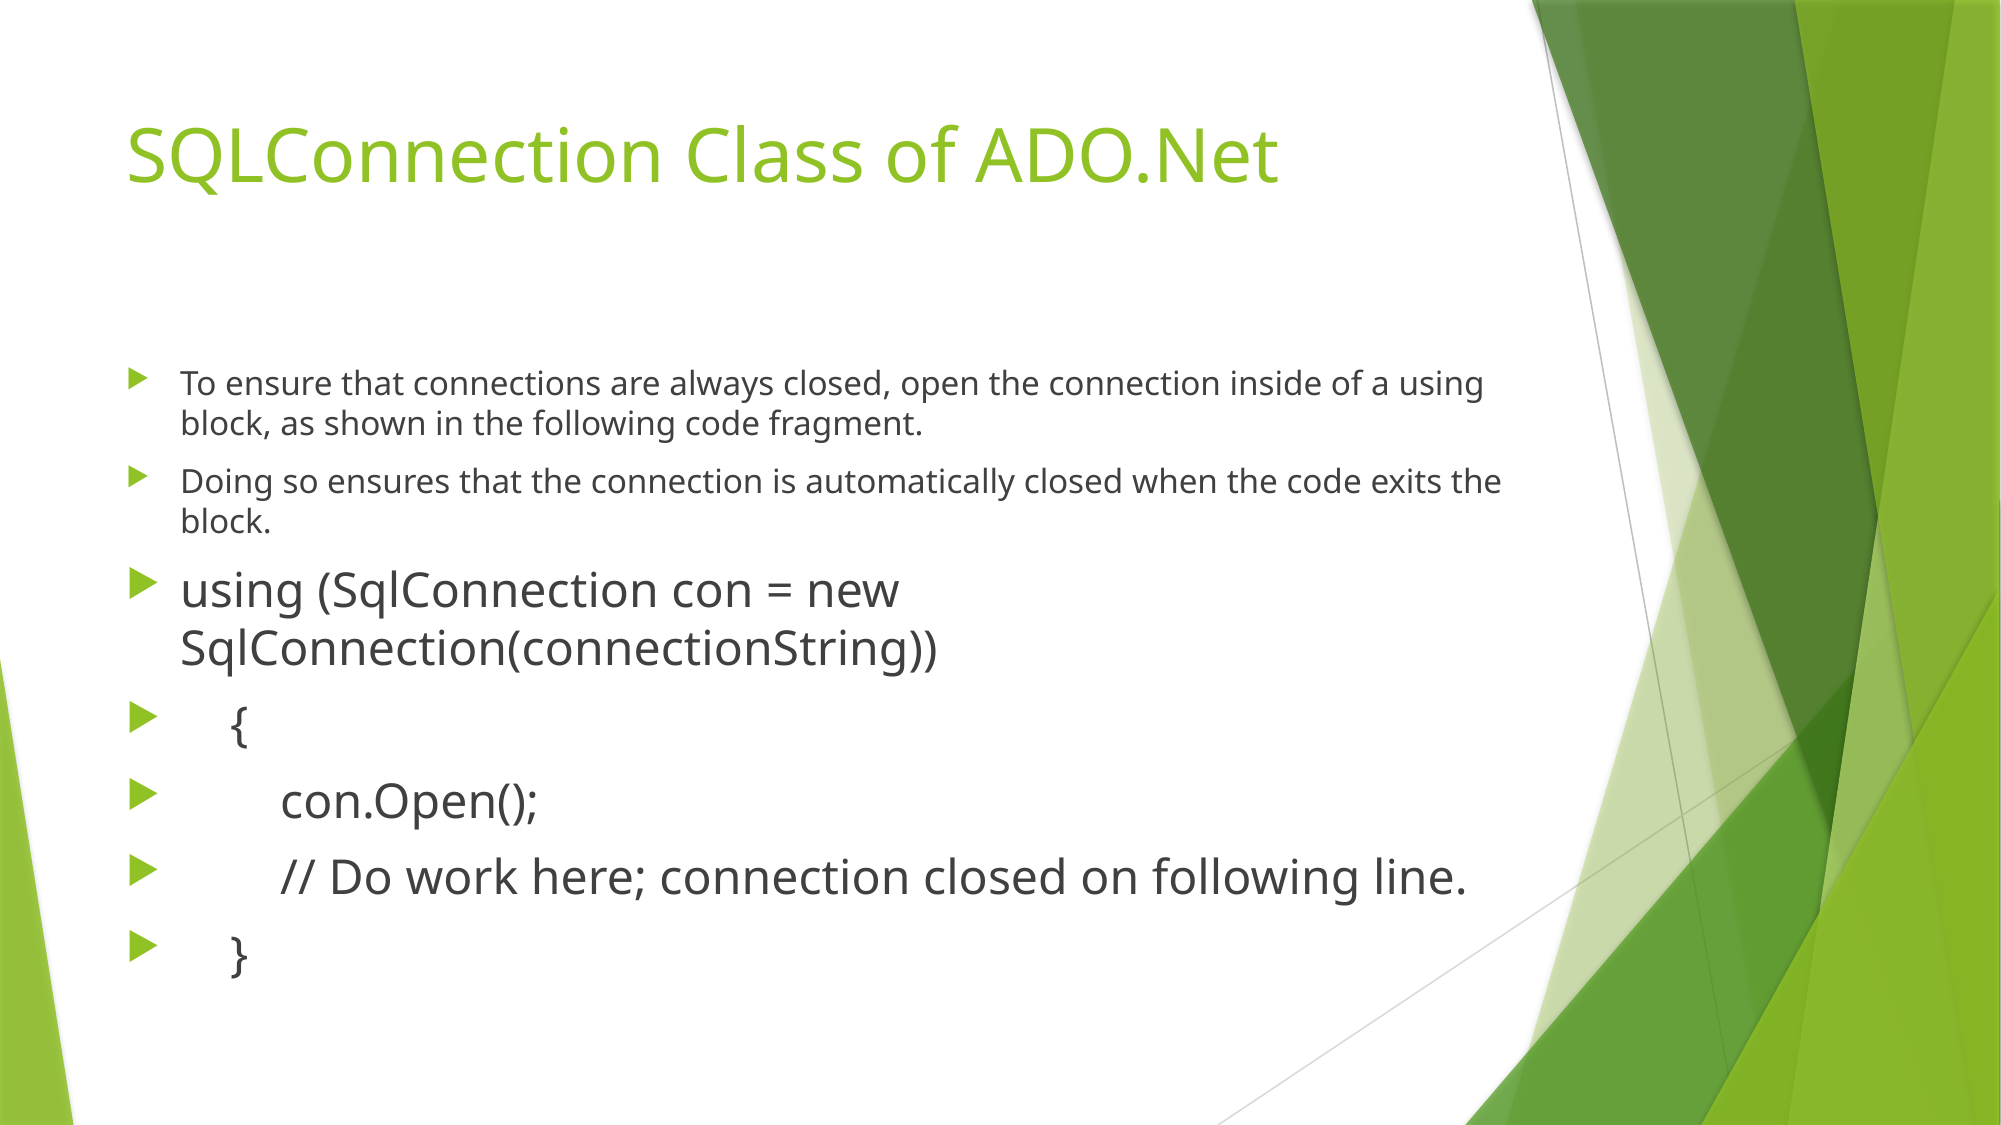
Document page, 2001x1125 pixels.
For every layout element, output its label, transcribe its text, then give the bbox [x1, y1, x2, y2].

title SQLConnection Class of ADO.Net [111, 99, 1522, 317]
list To ensure that connections are always closed, open the connection inside of a using block, as shown in the following code fragment. Doing so ensures that the connection is automatically closed when the code exits the block. using (SqlConnection con = new SqlConnection(connectionString)) { con.Open(); // Do work here; connection closed on following line. } [111, 354, 1522, 992]
